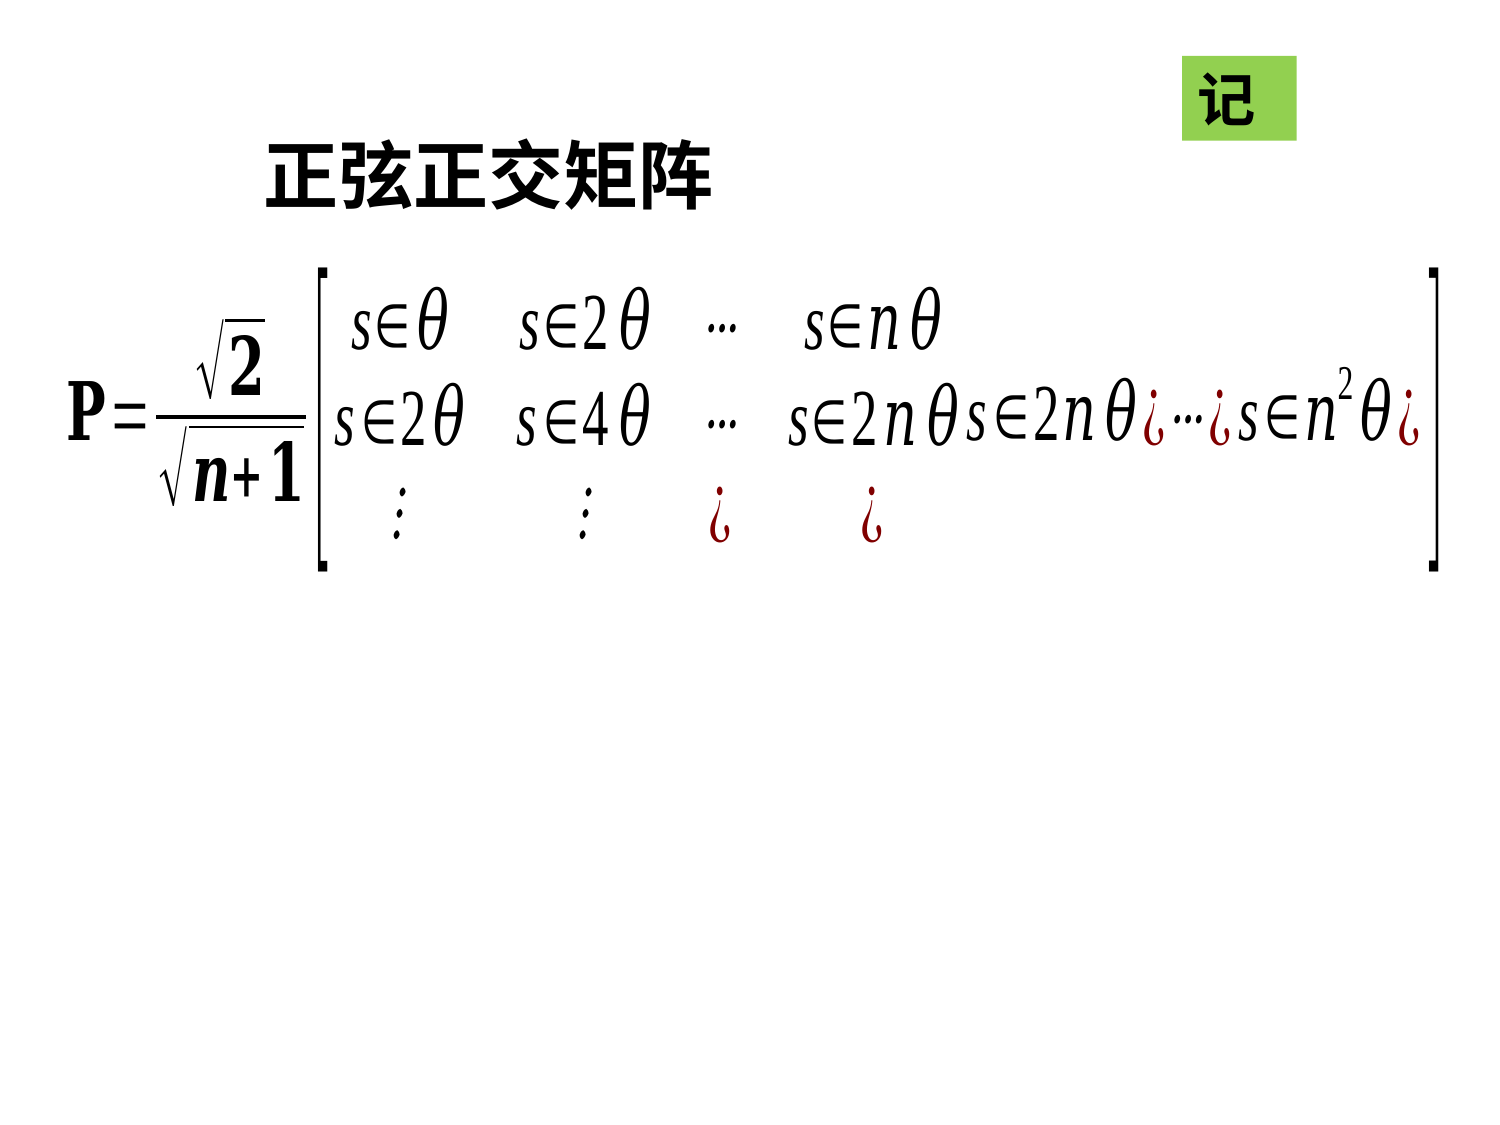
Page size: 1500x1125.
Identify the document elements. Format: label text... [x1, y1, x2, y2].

title 正弦正交矩阵 [100, 91, 878, 255]
